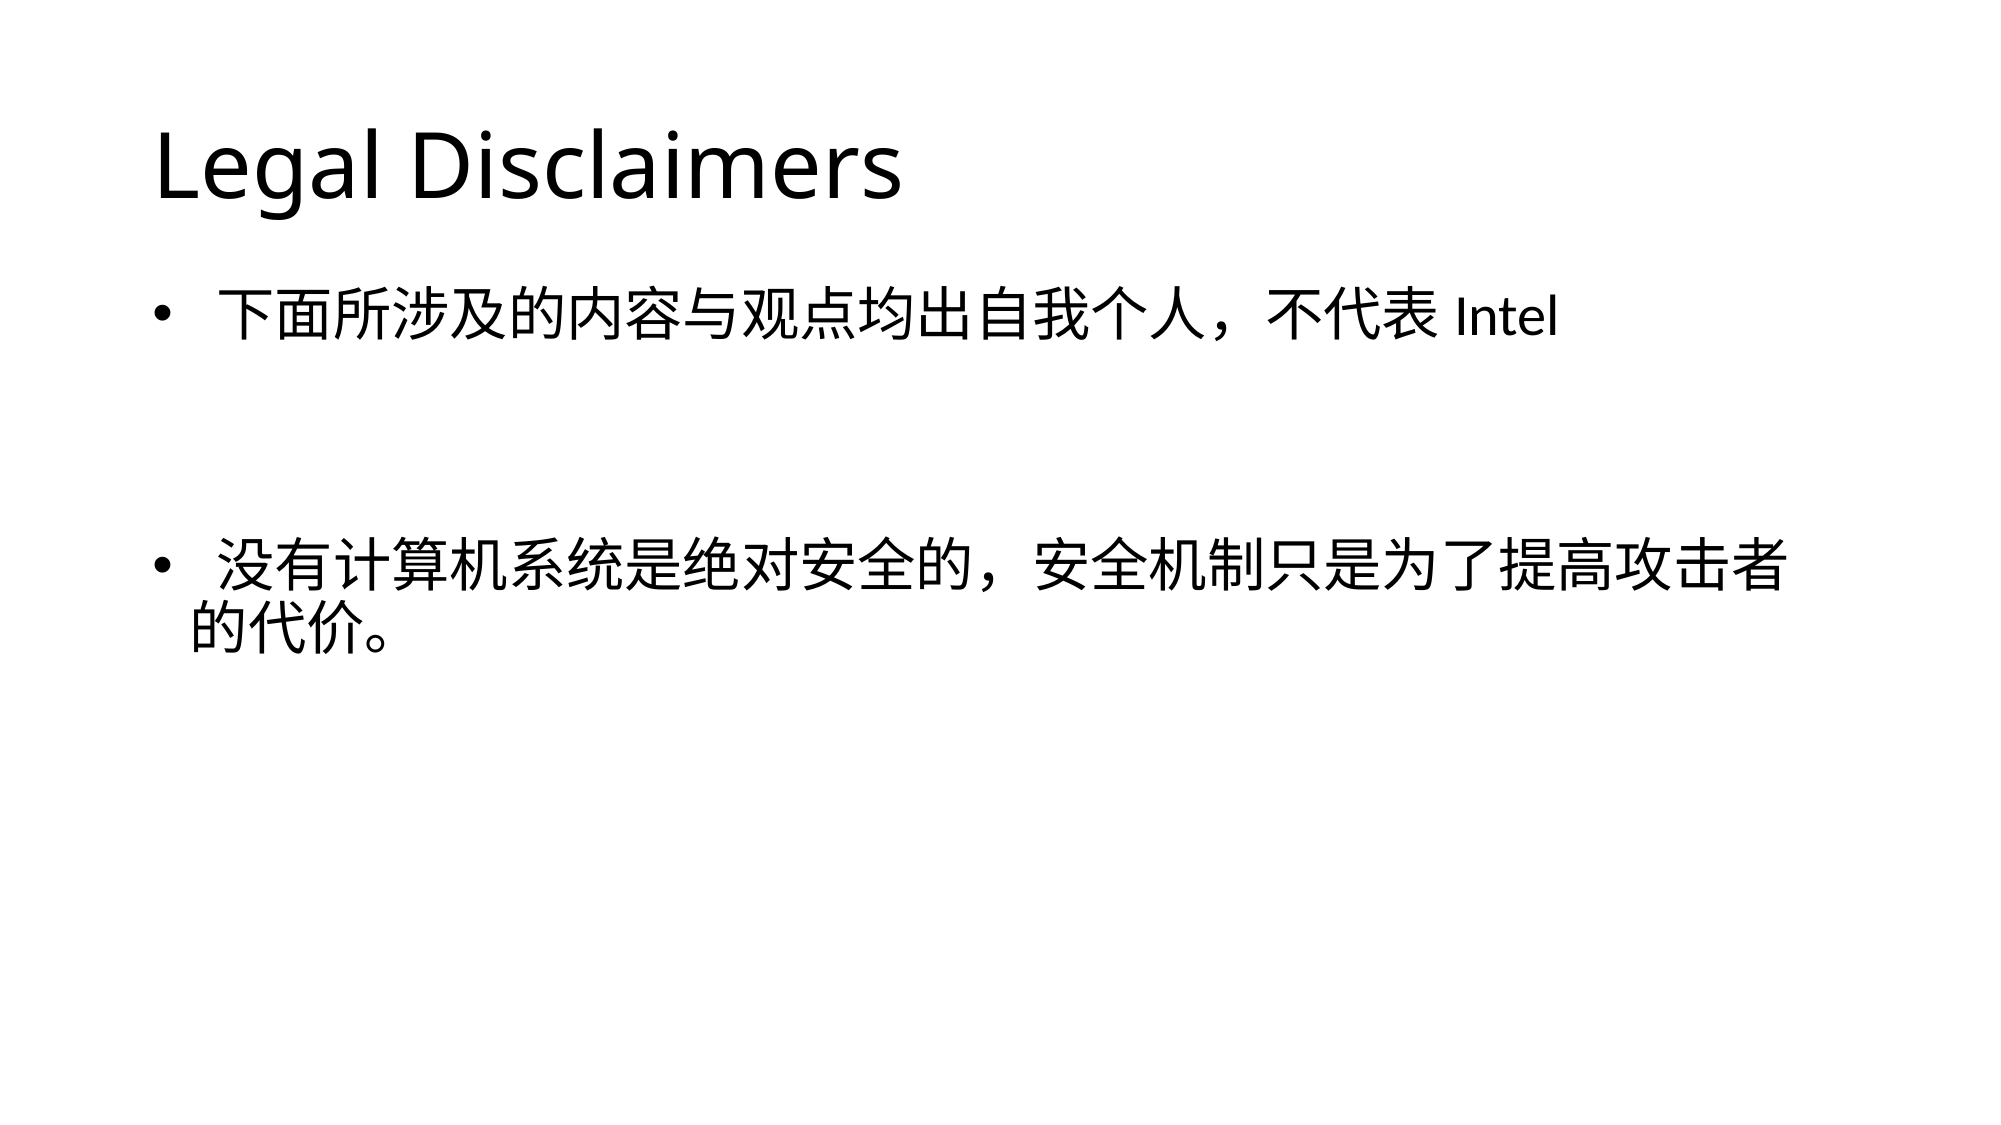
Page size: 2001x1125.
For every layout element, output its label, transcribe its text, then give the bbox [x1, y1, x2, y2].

title Legal Disclaimers [137, 59, 1863, 277]
list 下面所涉及的内容与观点均出自我个人，不代表Intel 没有计算机系统是绝对安全的，安全机制只是为了提高攻击者的代价。 [137, 277, 1863, 992]
